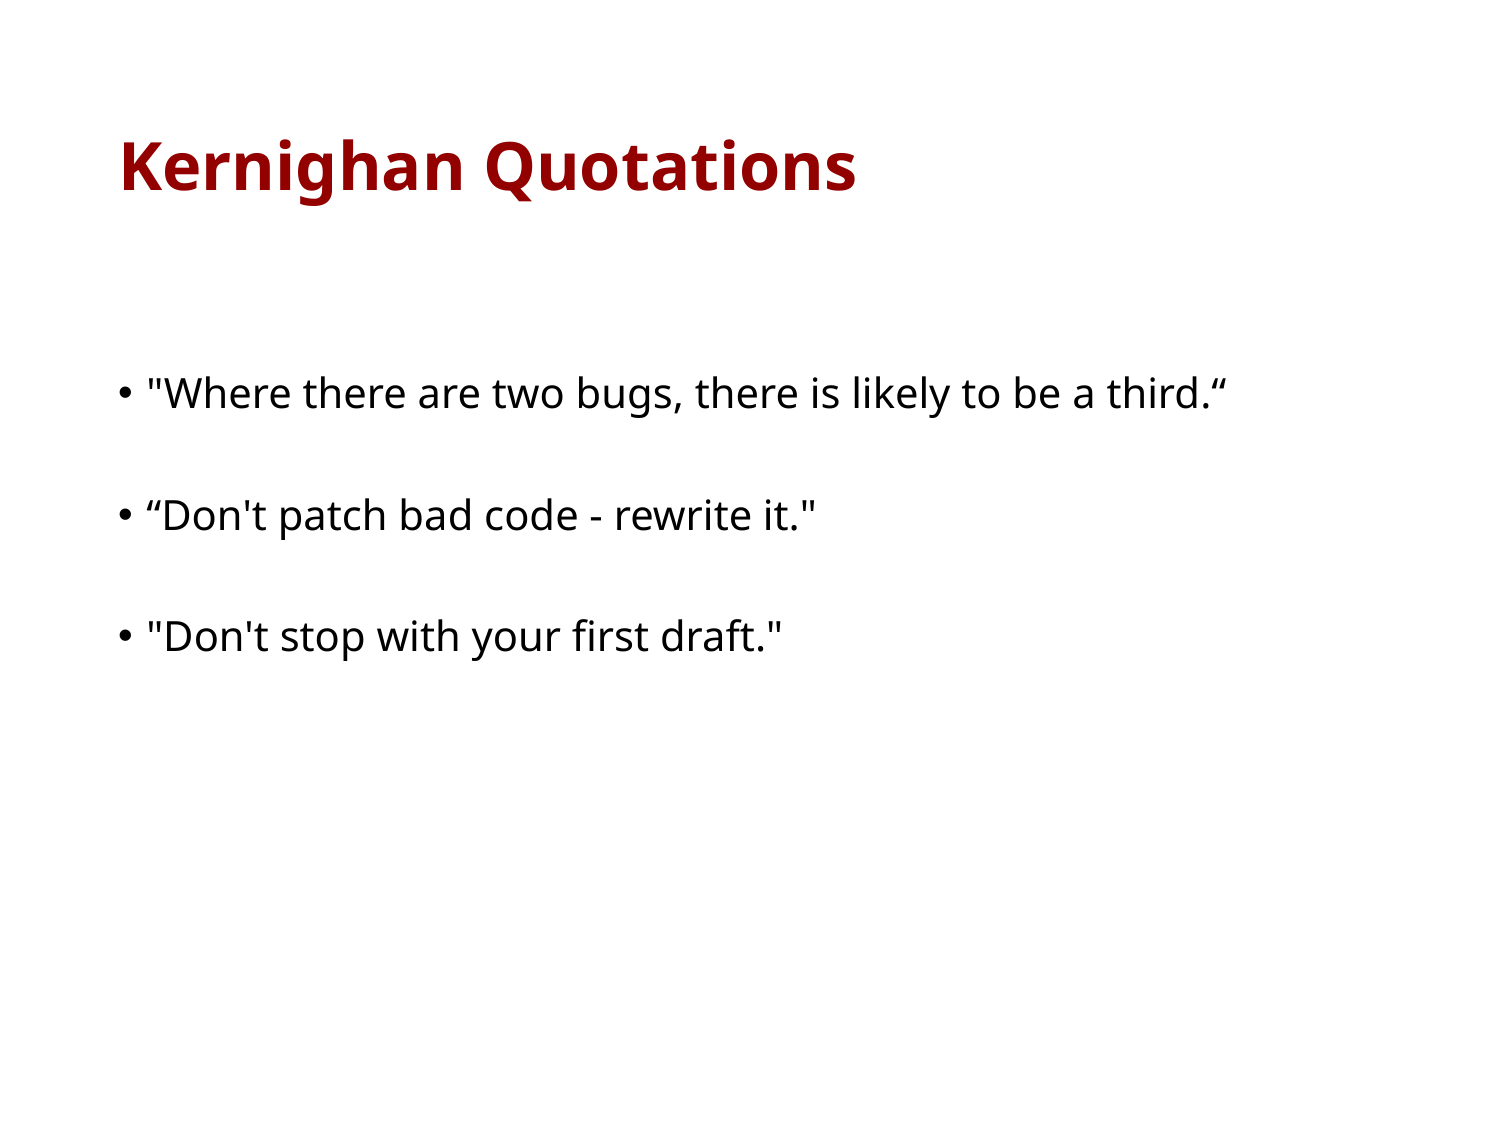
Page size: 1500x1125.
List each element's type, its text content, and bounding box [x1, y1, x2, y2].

title Kernighan Quotations [103, 59, 1397, 278]
list "Where there are two bugs, there is likely to be a third.“ “Don't patch bad code - rewrite it." "Don't stop with your first draft." [103, 299, 1414, 1014]
